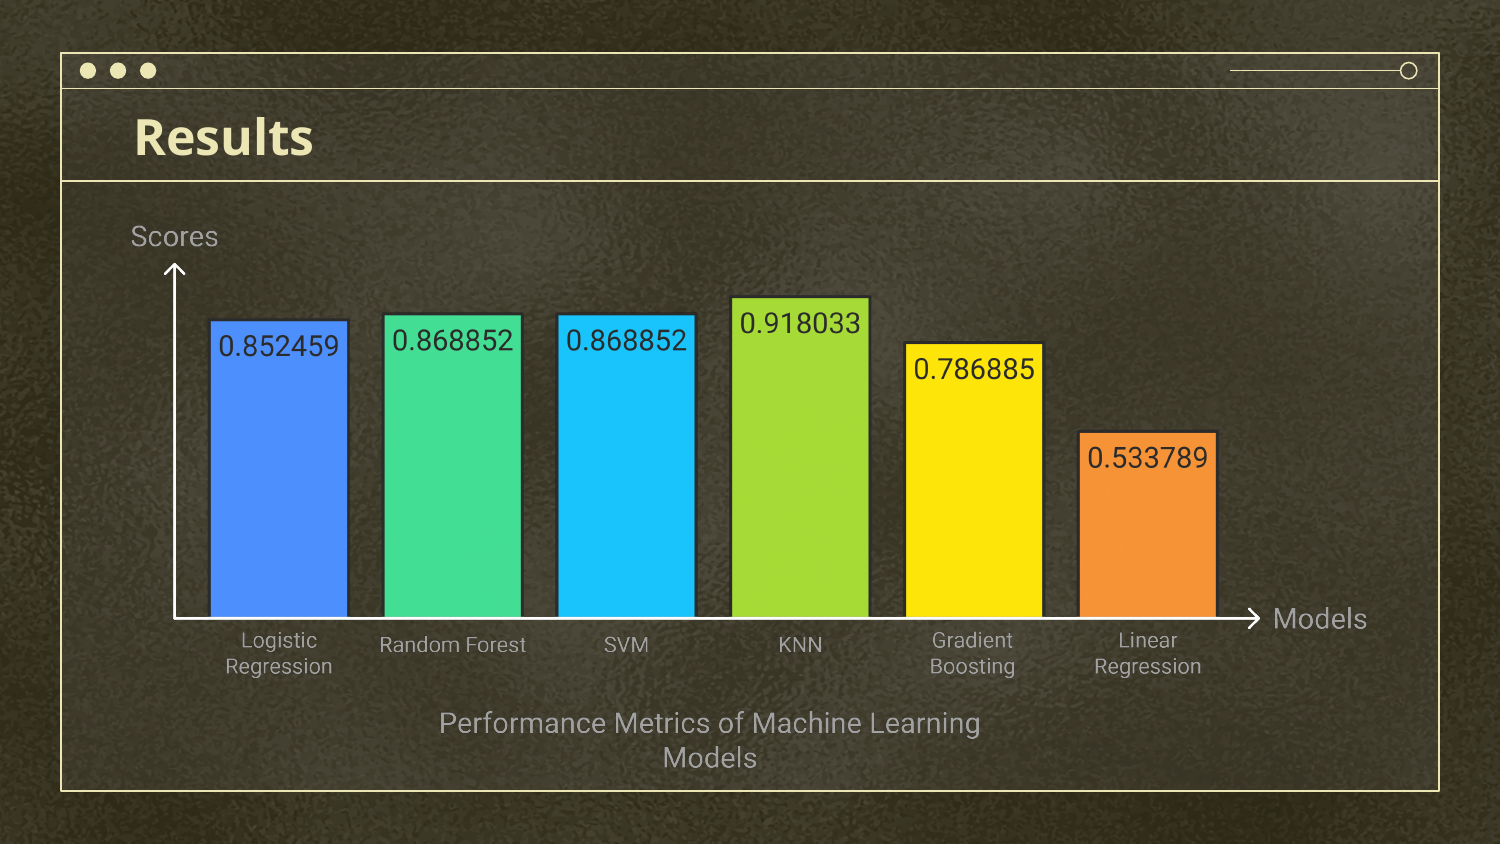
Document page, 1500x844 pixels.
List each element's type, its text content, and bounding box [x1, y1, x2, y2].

picture [105, 200, 1391, 792]
title Results [118, 88, 1382, 182]
